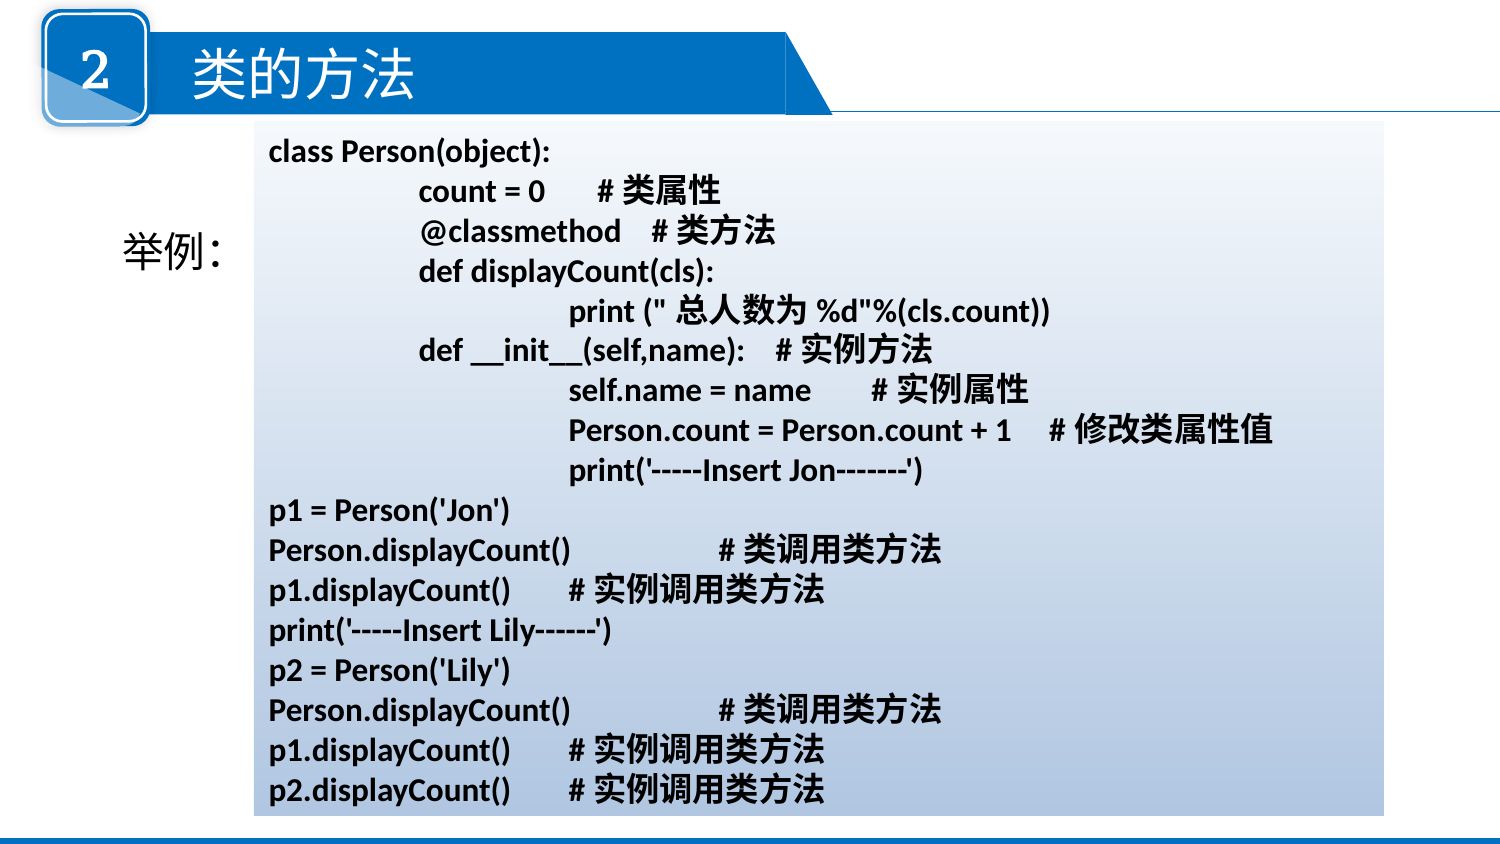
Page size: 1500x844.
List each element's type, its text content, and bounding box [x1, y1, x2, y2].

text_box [41, 8, 151, 127]
list 举例： [107, 193, 253, 588]
text_box class Person(object): count = 0 #类属性 @classmethod #类方法 def displayCount(cls): print ("总人数为%d"%(cls.count)) def __init__(self,name): #实例方法 self.name = name #实例属性 Person.count = Person.count + 1 #修改类属性值 print('-----Insert Jon-------') p1 = Person('Jon') Person.displayCount() #类调用类方法 p1.displayCount() #实例调用类方法 print('-----Insert Lily------') p2 = Person('Lily') Person.displayCount() #类调用类方法 p1.displayCount() #实例调用类方法 p2.displayCount() #实例调用类方法 [253, 121, 1384, 816]
text_box [785, 31, 830, 110]
text_box [0, 836, 1500, 844]
text_box 类的方法 [156, 32, 785, 110]
